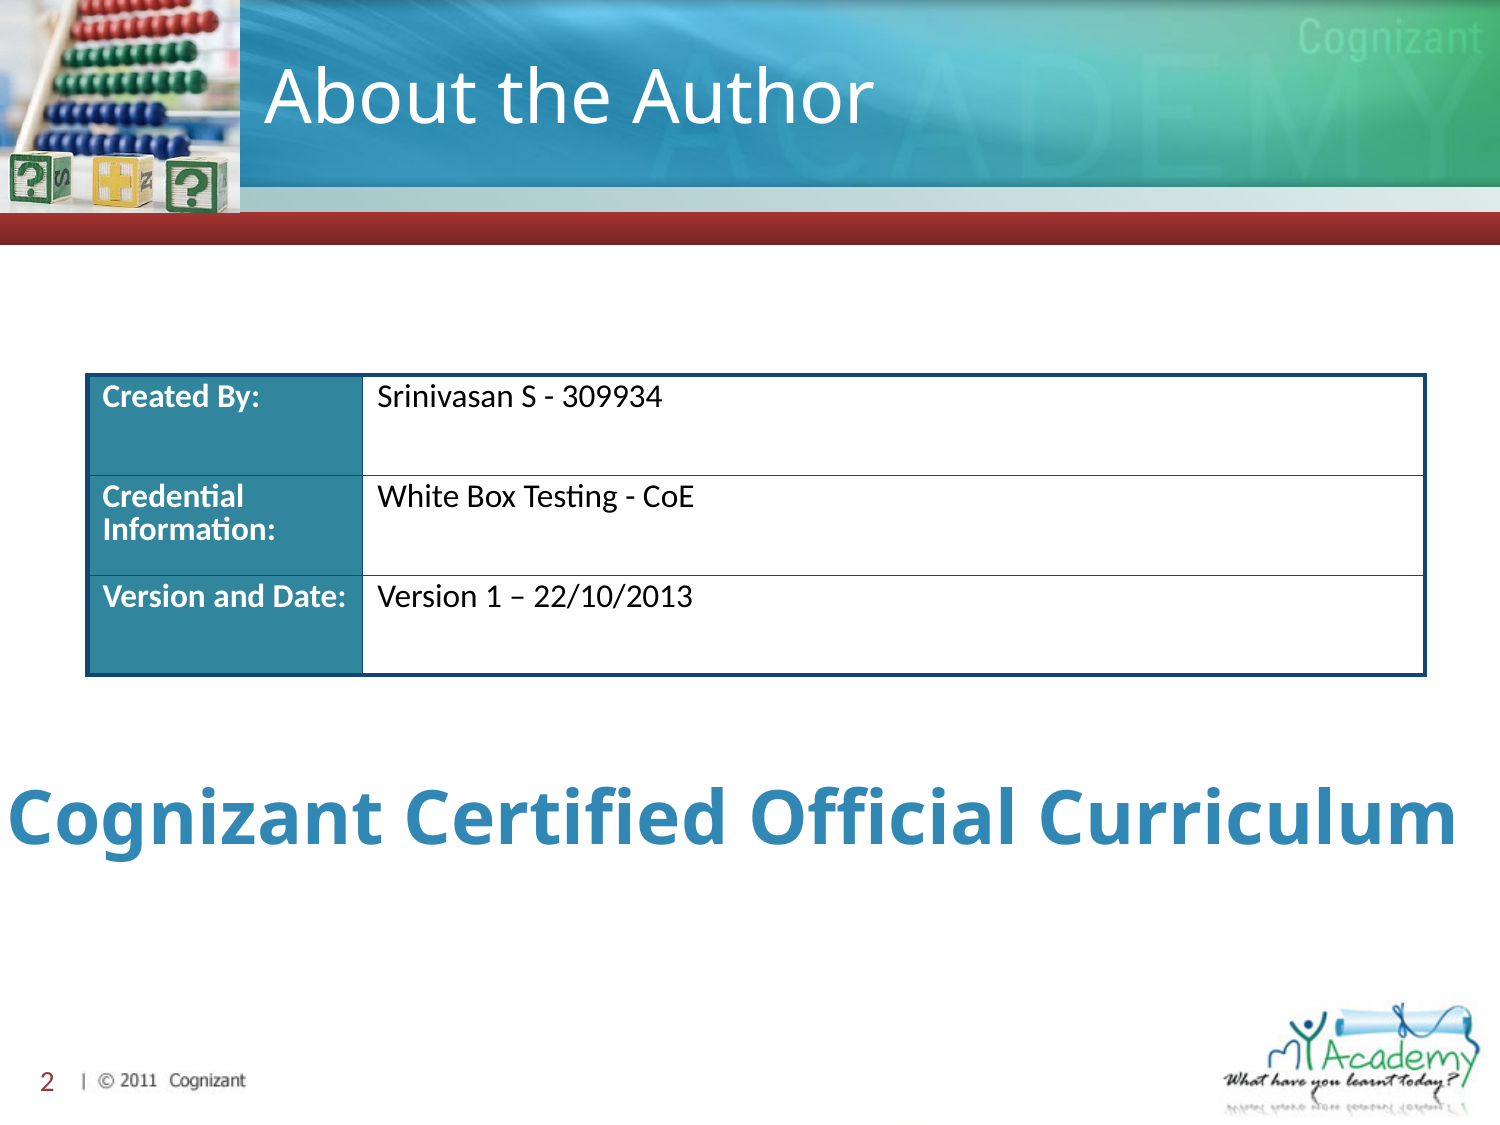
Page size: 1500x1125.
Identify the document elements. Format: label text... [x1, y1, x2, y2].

table_cell Version 1 – 22/10/2013 [363, 576, 1423, 673]
slide_number 2 [24, 1054, 100, 1100]
table_cell White Box Testing - CoE [363, 476, 1423, 575]
picture [0, 0, 1500, 213]
picture [0, 245, 1500, 1125]
table_header Srinivasan S - 309934 [363, 377, 1423, 475]
